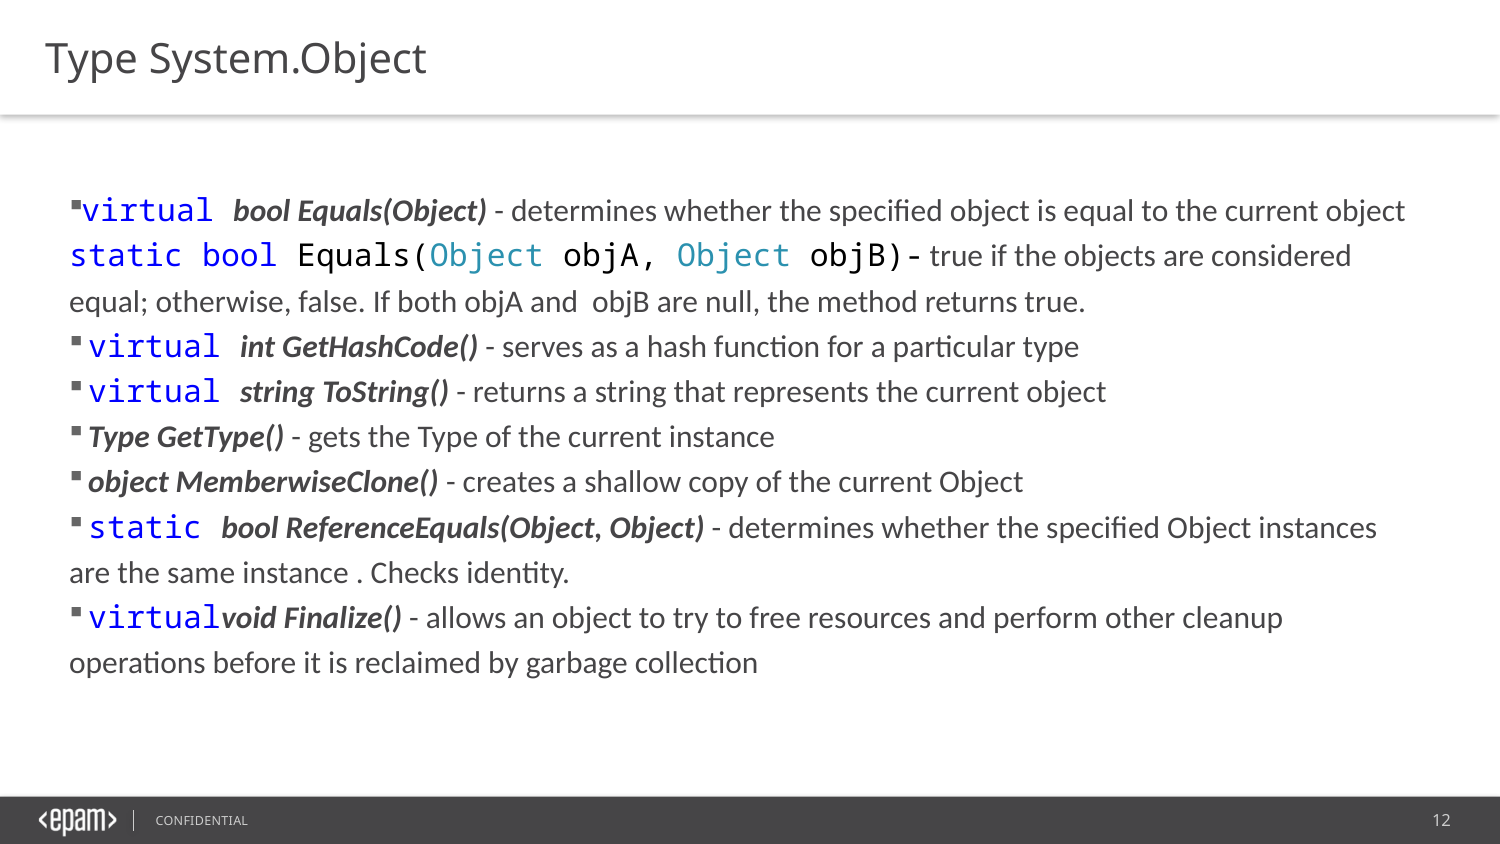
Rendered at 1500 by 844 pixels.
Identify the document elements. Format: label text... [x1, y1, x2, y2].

picture [38, 808, 117, 837]
list virtual bool Equals(Object) - determines whether the specified object is equal to the current object static bool Equals(Object objA, Object objB)- true if the objects are considered equal; otherwise, false. If both objA and objB are null, the method returns true. virtual int GetHashCode() - serves as a hash function for a particular type virtual string ToString() - returns a string that represents the current object Type GetType() - gets the Type of the current instance object MemberwiseClone() - creates a shallow copy of the current Object static bool ReferenceEquals(Object, Object) - determines whether the specified Object instances are the same instance . Checks identity. virtualvoid Finalize() - allows an object to try to free resources and perform other cleanup operations before it is reclaimed by garbage collection [57, 176, 1426, 732]
list Type System.Object [0, 0, 1500, 115]
